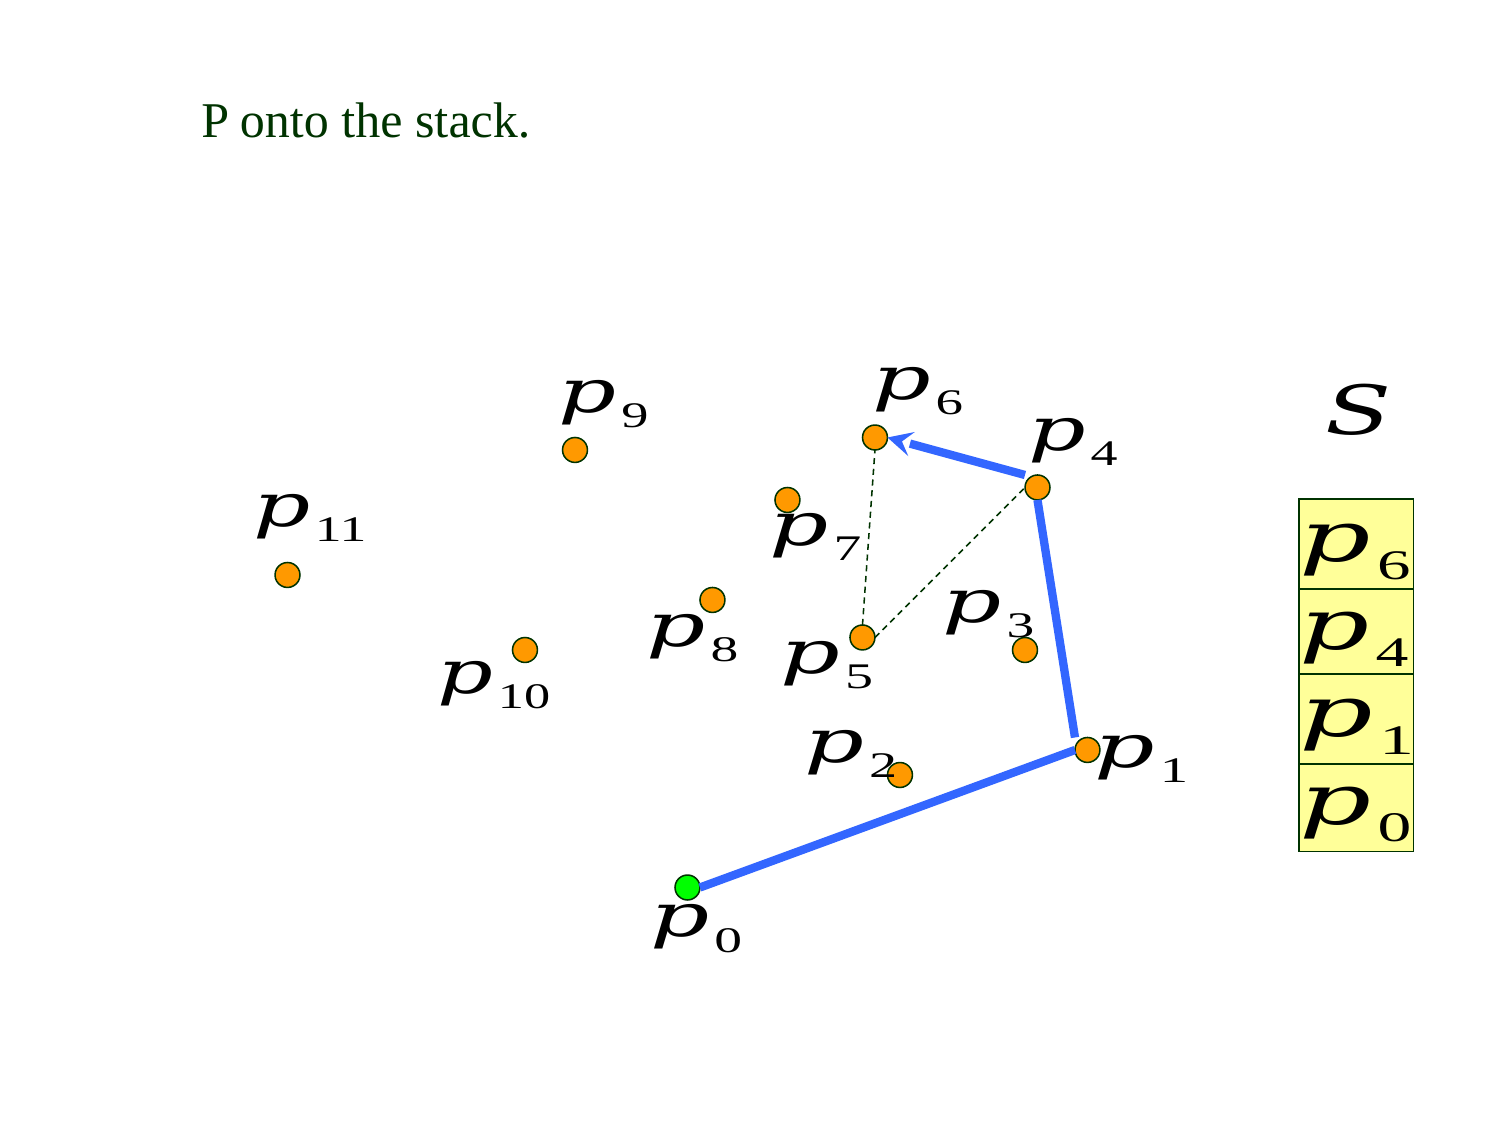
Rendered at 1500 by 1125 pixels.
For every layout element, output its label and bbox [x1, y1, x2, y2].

title [112, 62, 1388, 250]
text_box [1362, 493, 1403, 559]
text_box [253, 346, 1188, 960]
